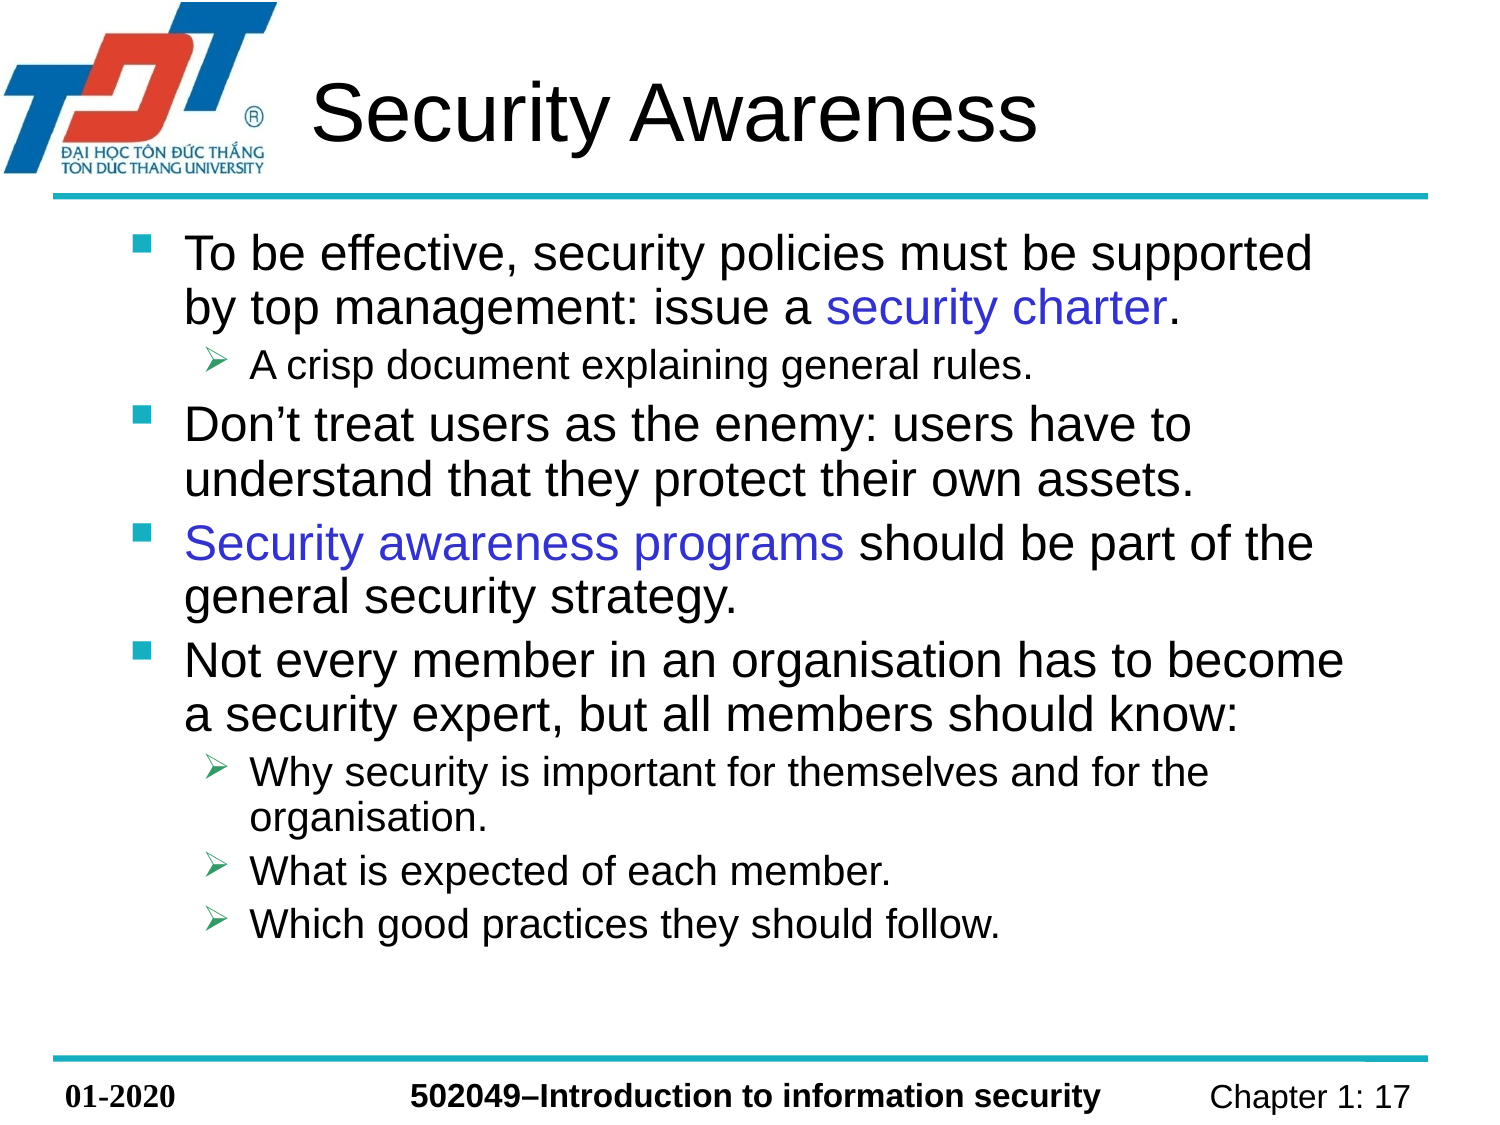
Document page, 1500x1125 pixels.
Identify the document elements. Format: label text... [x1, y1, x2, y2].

title Security Awareness [295, 42, 1500, 173]
picture [3, 2, 277, 174]
list To be effective, security policies must be supported by top management: issue a security charter. A crisp document explaining general rules. Don’t treat users as the enemy: users have to understand that they protect their own assets. Security awareness programs should be part of the general security strategy. Not every member in an organisation has to become a security expert, but all members should know: Why security is important for themselves and for the organisation. What is expected of each member. Which good practices they should follow. [112, 220, 1388, 1035]
